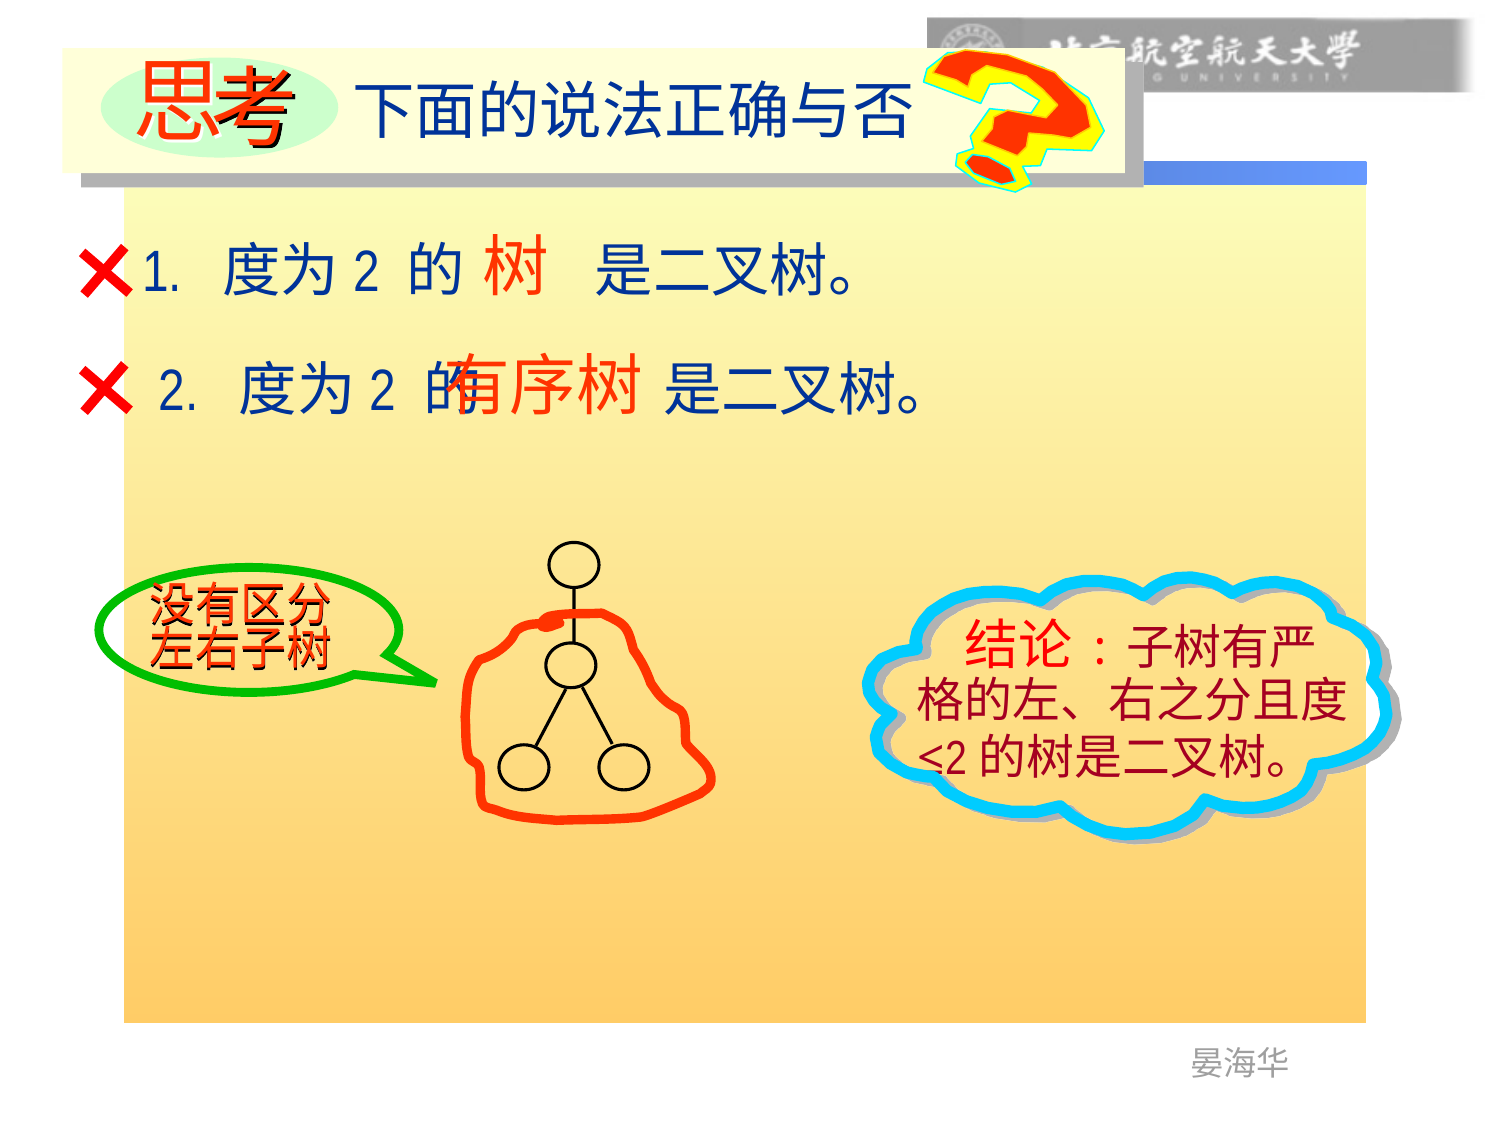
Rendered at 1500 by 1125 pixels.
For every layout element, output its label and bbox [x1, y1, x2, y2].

text_box [498, 542, 650, 791]
text_box [104, 335, 974, 432]
text_box [465, 654, 711, 821]
text_box [655, 683, 715, 775]
text_box [96, 215, 897, 312]
text_box [461, 661, 480, 775]
text_box [74, 240, 138, 304]
text_box [124, 795, 861, 824]
text_box [74, 358, 138, 421]
text_box [62, 44, 1126, 190]
text_box [866, 573, 1387, 835]
picture [927, 0, 1500, 102]
text_box [98, 567, 400, 693]
